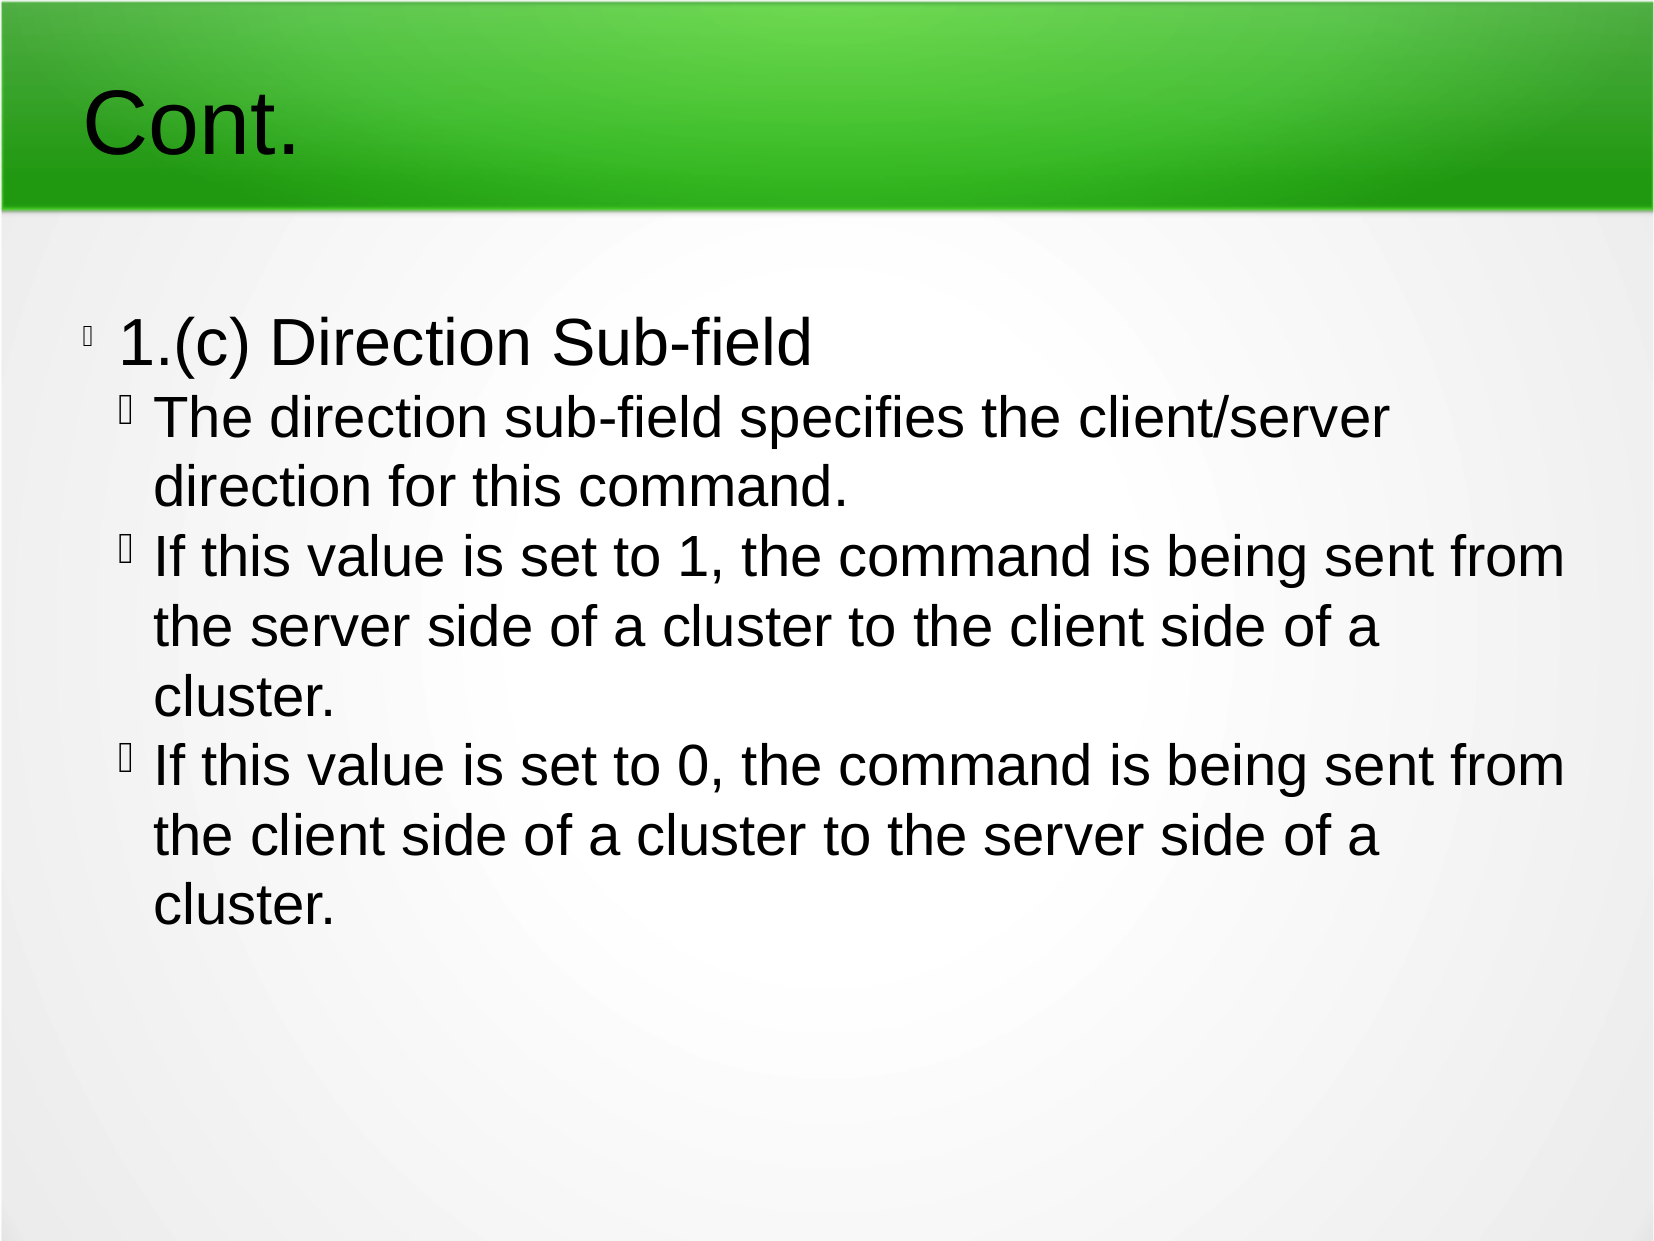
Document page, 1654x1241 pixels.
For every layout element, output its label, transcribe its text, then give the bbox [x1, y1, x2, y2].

text_box Cont. [82, 47, 1571, 189]
text_box 1.(c) Direction Sub-field The direction sub-field specifies the client/server direction for this command. If this value is set to 1, the command is being sent from the server side of a cluster to the client side of a cluster. If this value is set to 0, the command is being sent from the client side of a cluster to the server side of a cluster. [82, 299, 1571, 1019]
picture [0, 0, 1654, 1241]
